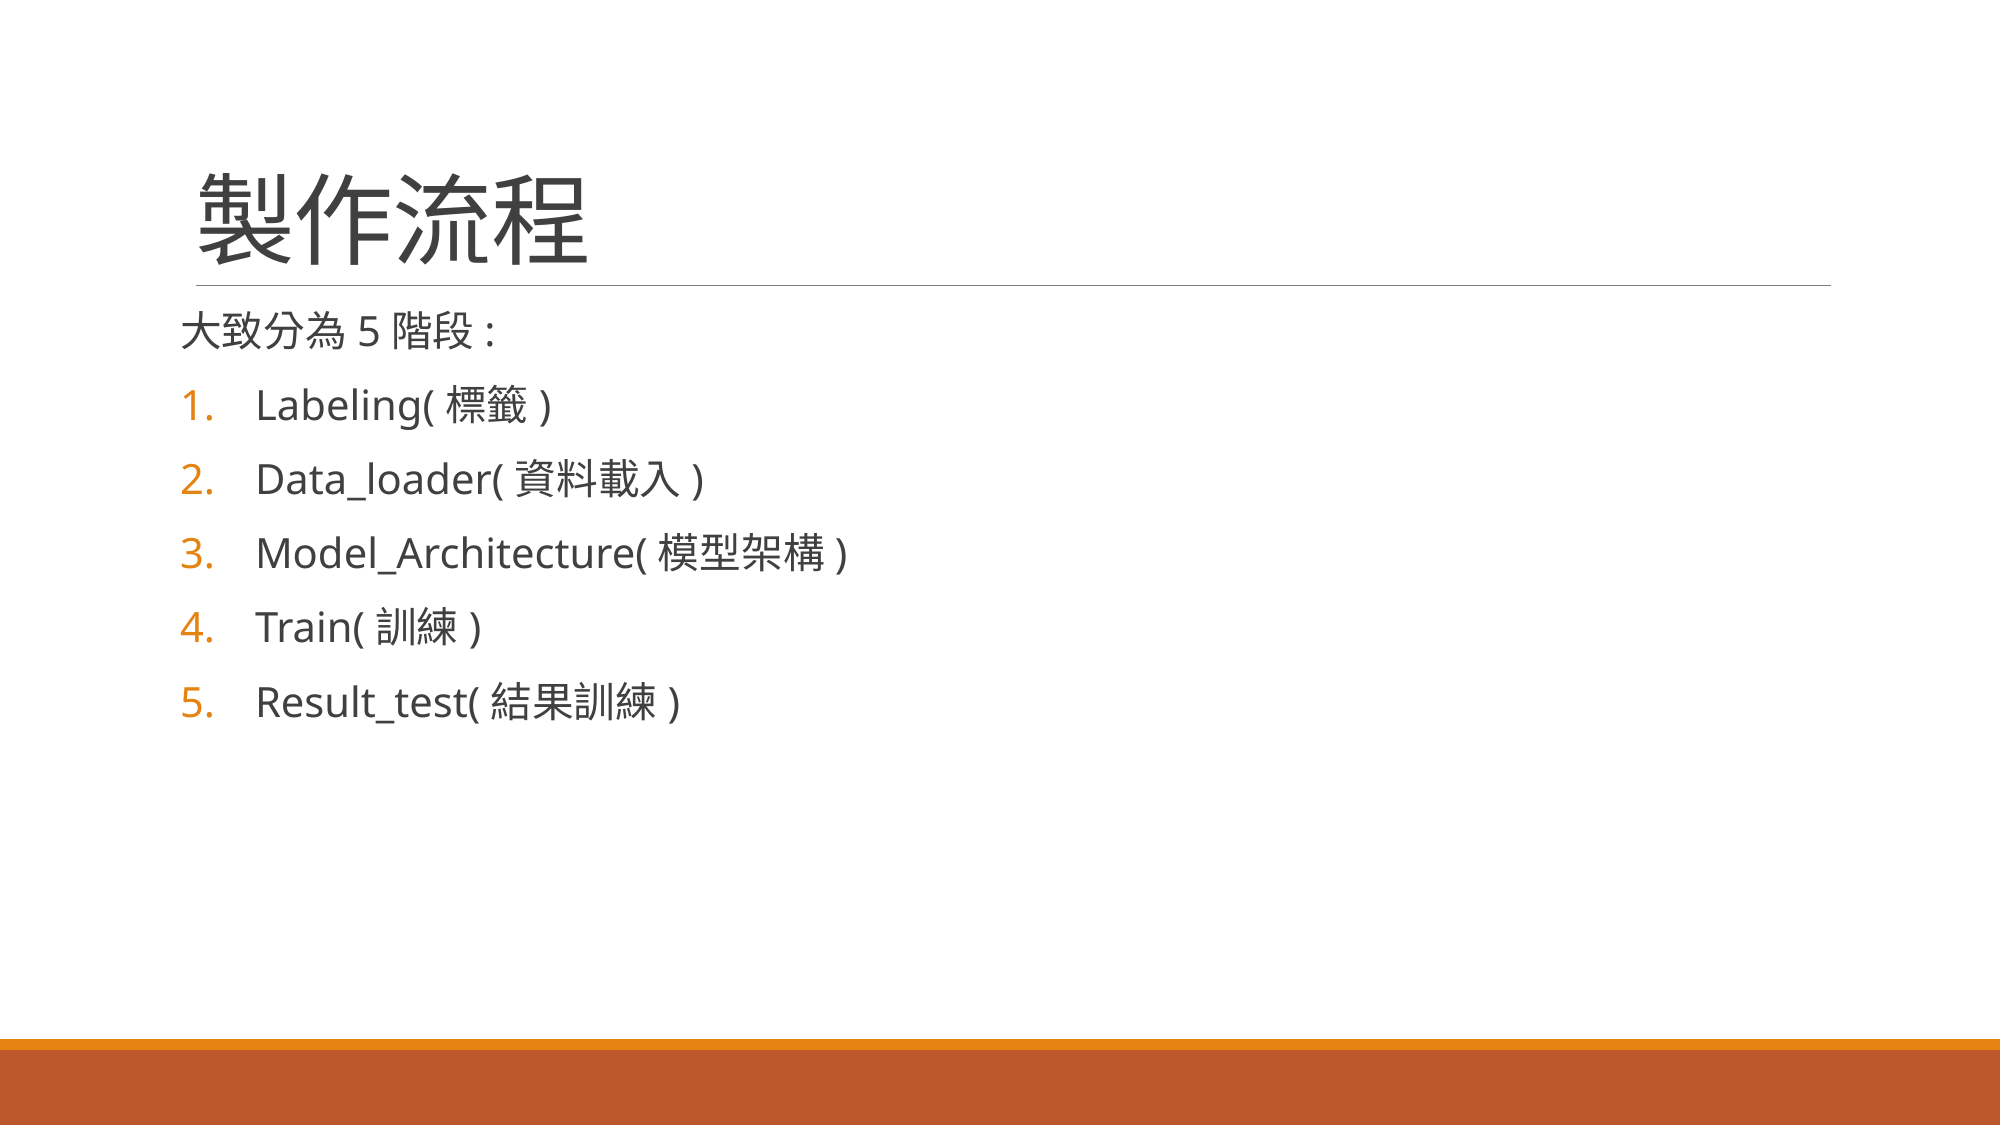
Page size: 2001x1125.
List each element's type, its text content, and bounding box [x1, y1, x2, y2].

list 大致分為5階段: Labeling(標籤) Data_loader(資料載入) Model_Architecture(模型架構) Train(訓練) Result_test(結果訓練) [180, 302, 1830, 963]
title 製作流程 [180, 47, 1830, 285]
